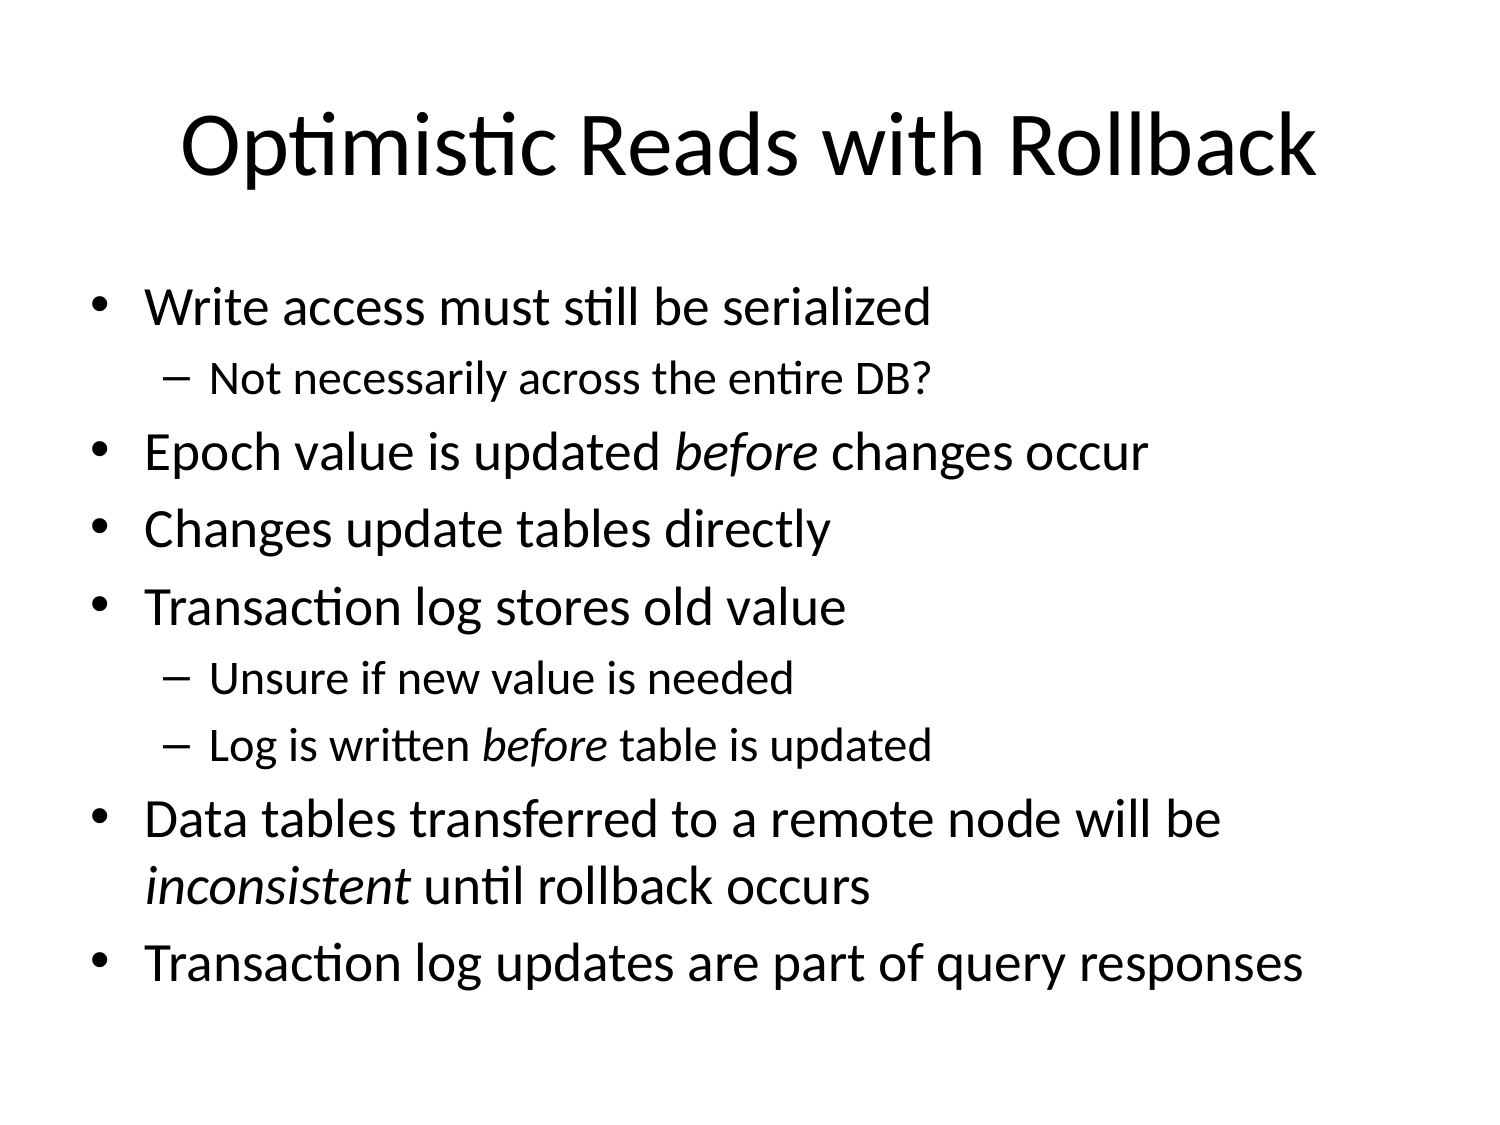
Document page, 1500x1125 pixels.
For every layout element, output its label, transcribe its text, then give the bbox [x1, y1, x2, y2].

title Optimistic Reads with Rollback [75, 45, 1425, 233]
list Write access must still be serialized Not necessarily across the entire DB? Epoch value is updated before changes occur Changes update tables directly Transaction log stores old value Unsure if new value is needed Log is written before table is updated Data tables transferred to a remote node will be inconsistent until rollback occurs Transaction log updates are part of query responses [75, 262, 1425, 1005]
